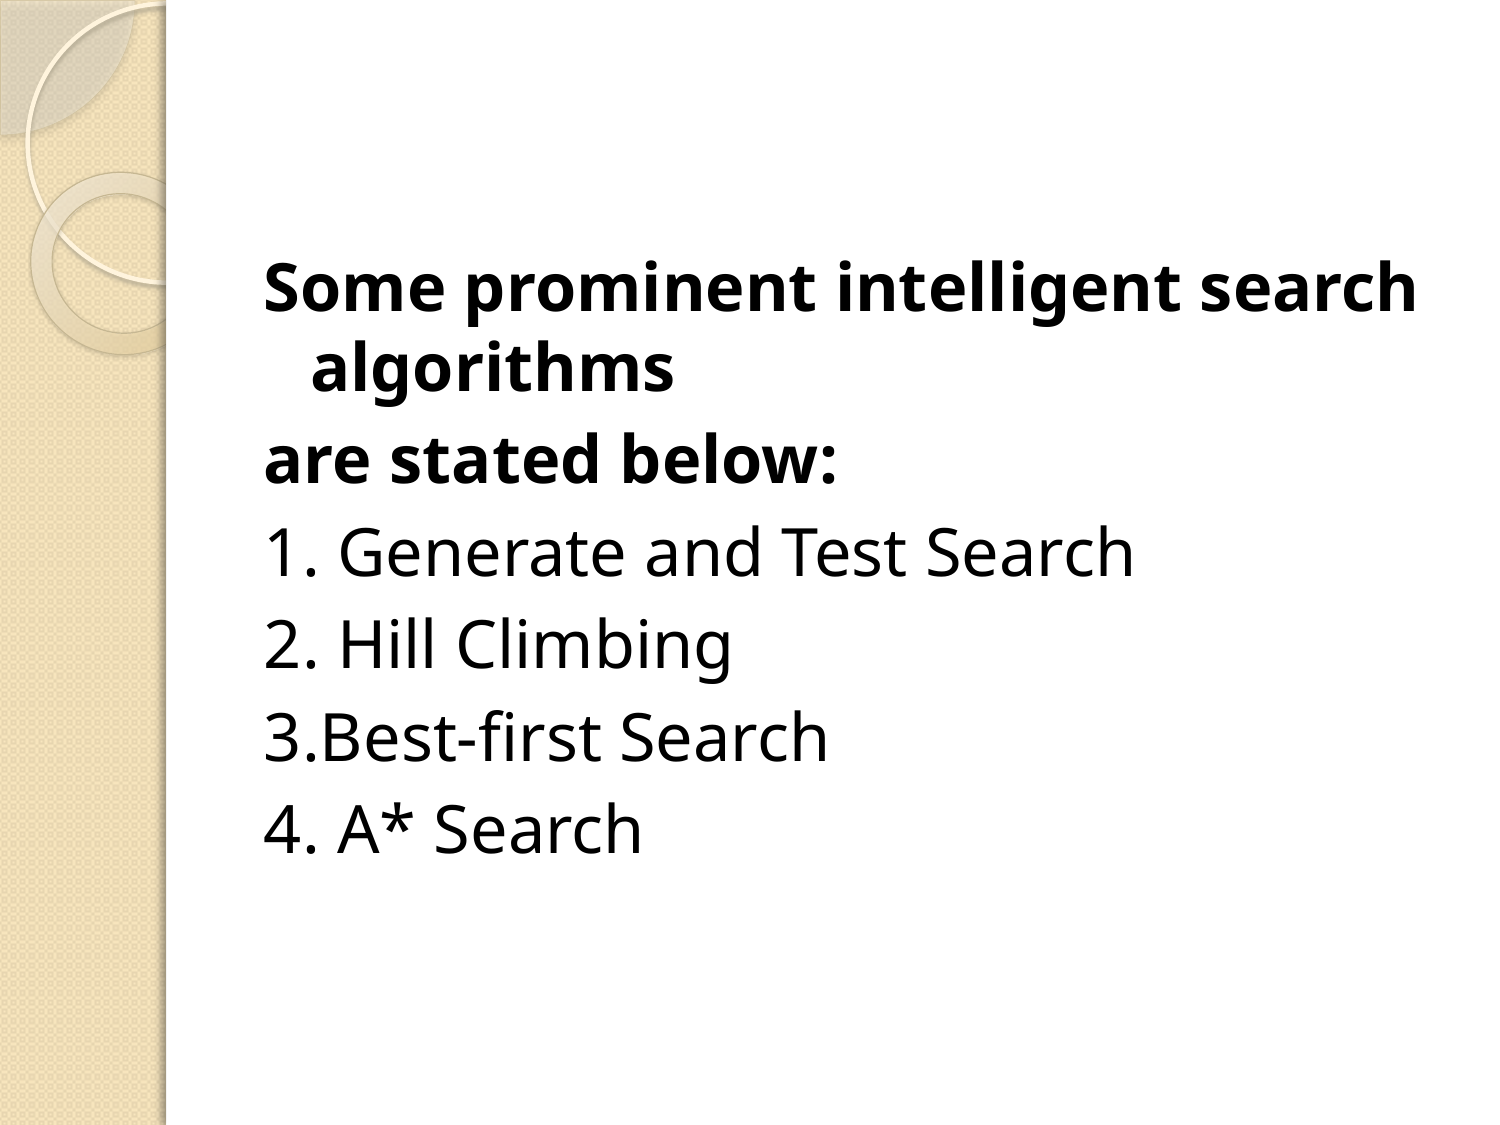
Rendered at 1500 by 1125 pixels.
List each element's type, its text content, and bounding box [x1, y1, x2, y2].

list Some prominent intelligent search algorithms are stated below: 1. Generate and Test Search 2. Hill Climbing 3.Best-first Search 4. A* Search [235, 237, 1466, 1025]
